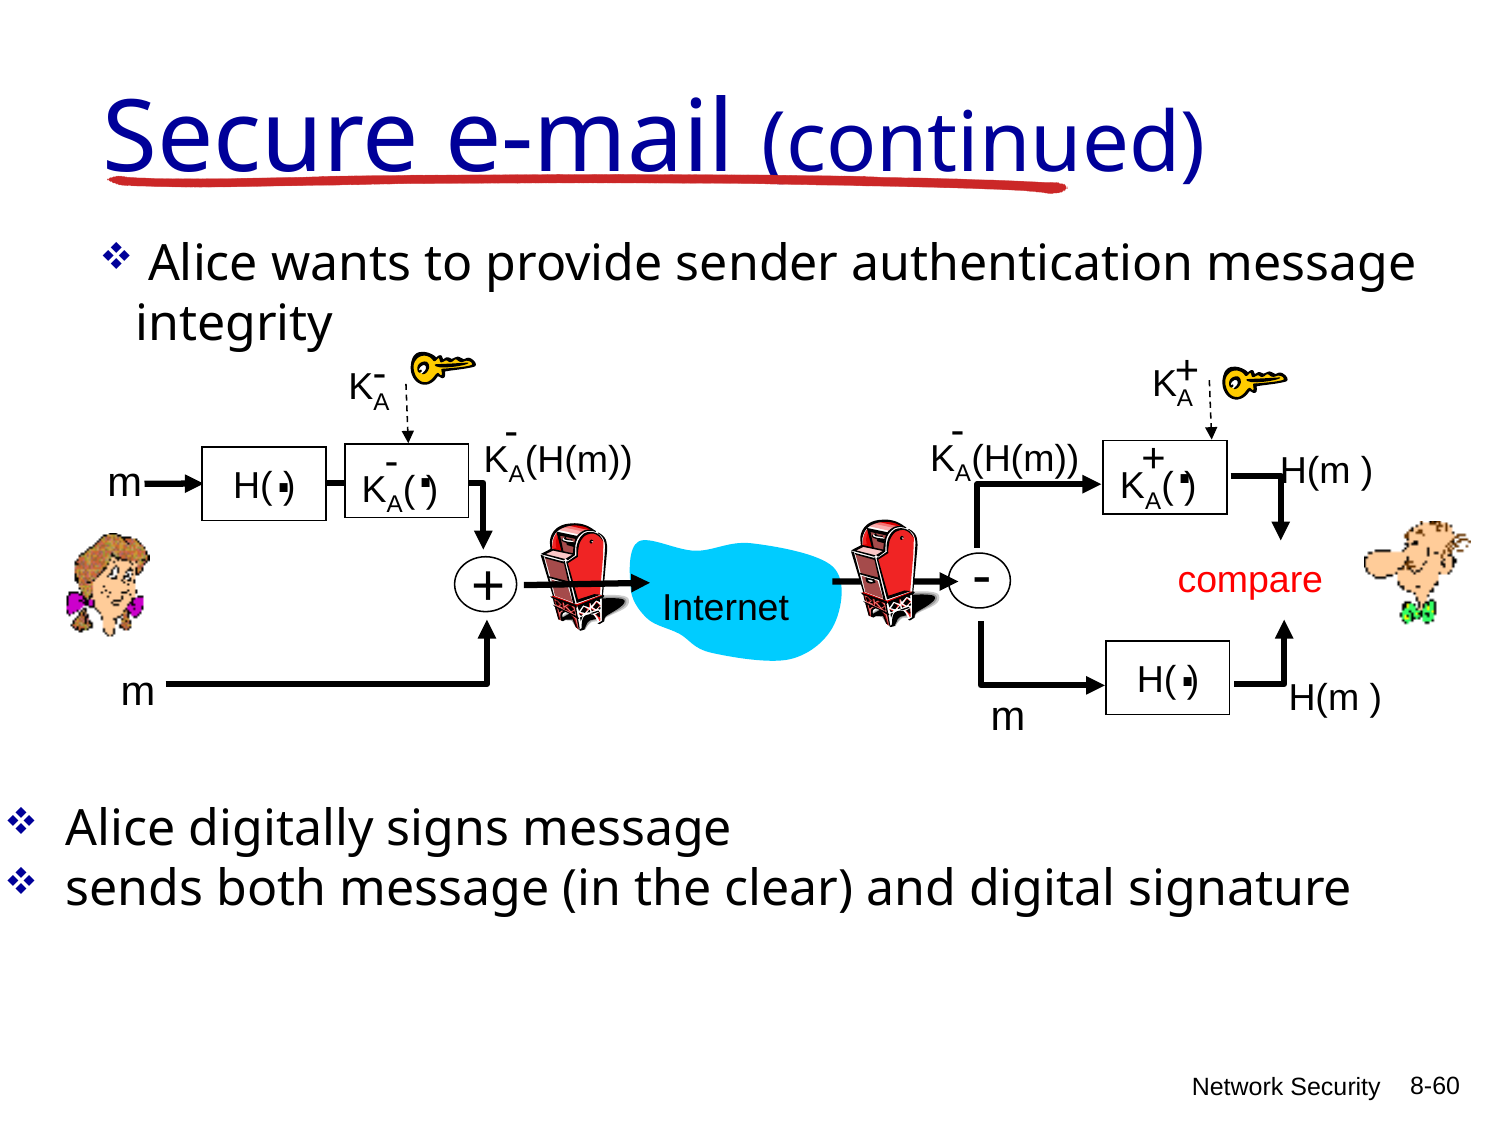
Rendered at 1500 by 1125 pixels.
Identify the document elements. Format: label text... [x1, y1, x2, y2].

footer Network Security [762, 1062, 1397, 1114]
text_box Alice wants to provide sender authentication message integrity [84, 222, 1471, 334]
title Secure e-mail (continued) [87, 37, 1363, 222]
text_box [63, 334, 1471, 748]
picture [103, 169, 1079, 199]
text_box Alice digitally signs message sends both message (in the clear) and digital signature [0, 788, 1368, 923]
